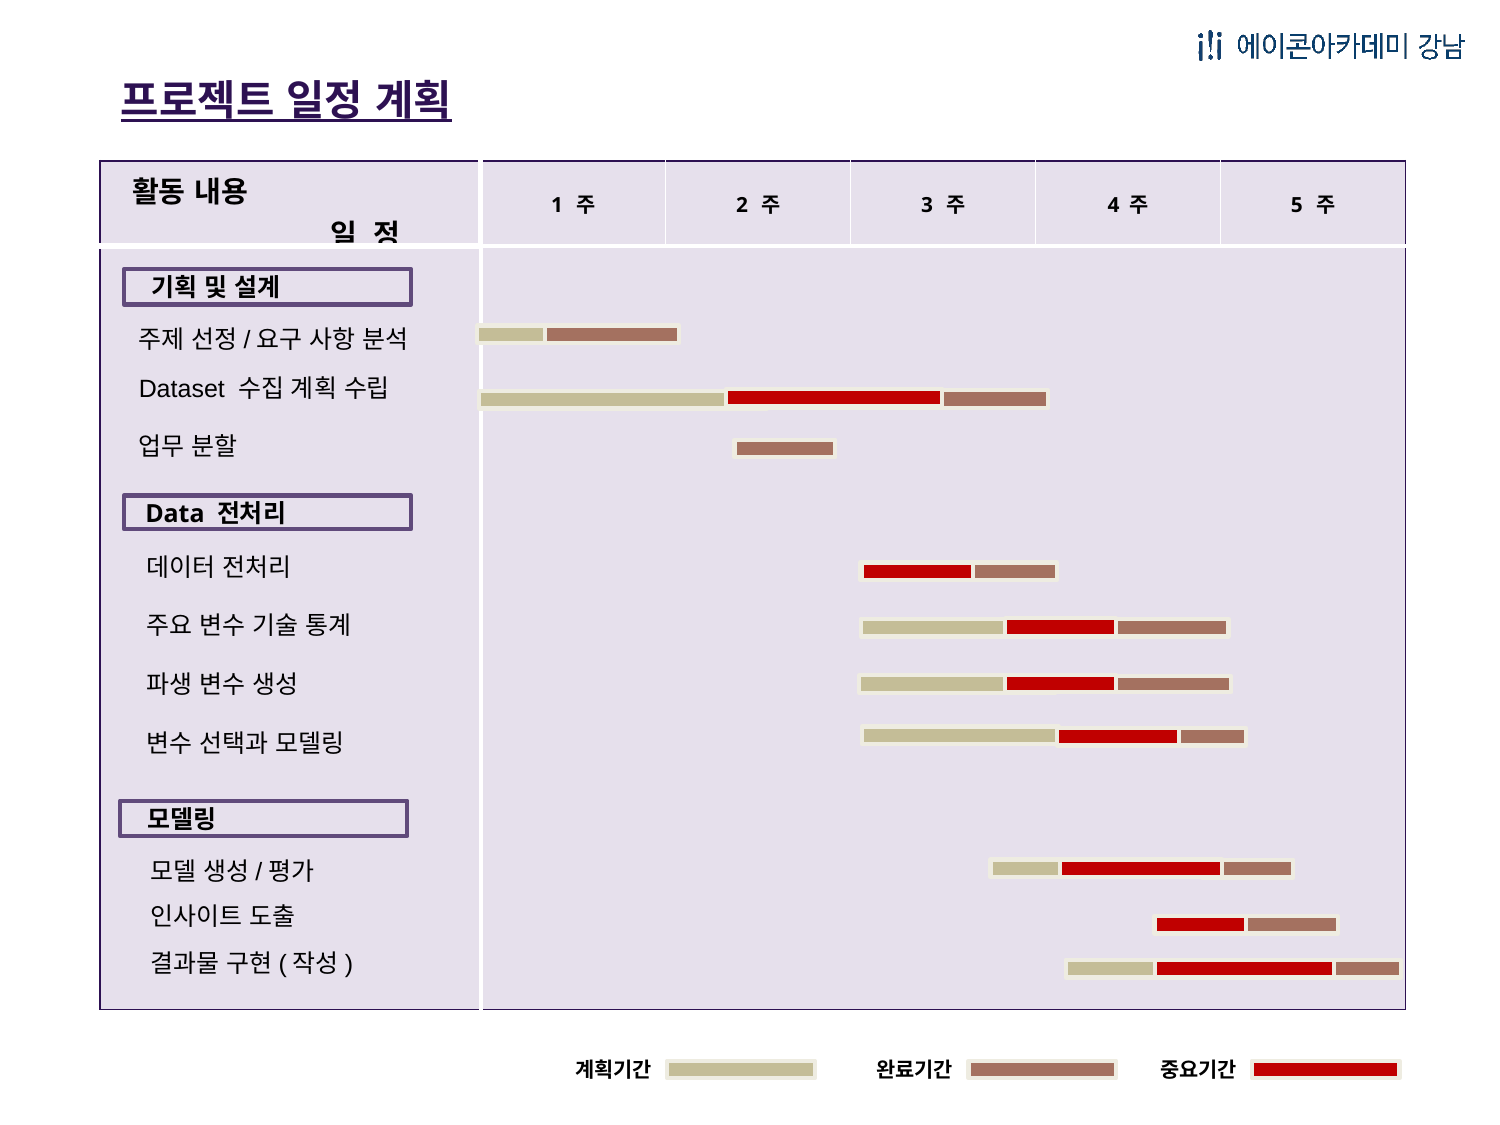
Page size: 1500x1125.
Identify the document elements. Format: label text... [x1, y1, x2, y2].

table_header 5 주 [1221, 162, 1405, 244]
text_box [1336, 958, 1403, 980]
text_box [1003, 673, 1118, 694]
text_box [1059, 617, 1231, 639]
text_box 프로젝트 일정 계획 [106, 66, 468, 132]
text_box [860, 724, 1061, 746]
text_box [475, 323, 543, 345]
text_box 모델 생성/평가 [135, 848, 408, 893]
picture [1198, 30, 1465, 61]
text_box [543, 323, 681, 345]
text_box 결과물 구현(작성) [135, 940, 420, 986]
text_box [857, 673, 1057, 695]
text_box [1064, 958, 1153, 980]
text_box [1181, 726, 1248, 748]
text_box 데이터 전처리 [131, 544, 416, 590]
table_header 활동 내용 일 정 [101, 162, 478, 243]
text_box [1152, 914, 1244, 936]
text_box 완료기간 [862, 1048, 993, 1089]
table_cell [483, 248, 1405, 1009]
text_box 중요기간 [1145, 1048, 1276, 1089]
text_box [477, 389, 769, 411]
text_box [860, 560, 975, 582]
table_header 4 주 [1036, 162, 1220, 244]
text_box [993, 1059, 1118, 1080]
text_box [1276, 1059, 1402, 1080]
text_box 변수 선택과 모델링 [131, 719, 416, 765]
text_box [1058, 857, 1224, 879]
text_box [1153, 958, 1336, 980]
table_cell [101, 249, 479, 1009]
text_box 인사이트 도출 [135, 893, 420, 938]
text_box 업무 분할 [123, 422, 408, 468]
text_box [1118, 674, 1233, 694]
text_box Dataset 수집 계획 수립 [123, 365, 422, 411]
text_box Data 전처리 [122, 493, 413, 531]
table_header 3 주 [851, 162, 1035, 244]
text_box [732, 438, 837, 459]
text_box [724, 387, 944, 409]
text_box [1055, 726, 1181, 748]
text_box 주제 선정/요구 사항 분석 [123, 316, 457, 362]
text_box 모델링 [118, 799, 409, 838]
text_box [1003, 616, 1118, 638]
text_box 기획 및 설계 [122, 267, 413, 307]
text_box [975, 560, 1059, 582]
text_box [1200, 858, 1295, 880]
text_box 계획기간 [560, 1048, 691, 1089]
text_box [729, 388, 1050, 410]
text_box 주요 변수 기술 통계 [131, 601, 416, 647]
text_box [691, 1059, 817, 1080]
text_box [988, 857, 1058, 879]
table_header 2 주 [666, 162, 850, 244]
text_box [1244, 914, 1340, 936]
text_box [859, 617, 1059, 639]
text_box 파생 변수 생성 [131, 660, 416, 706]
table_header 1 주 [483, 162, 665, 244]
